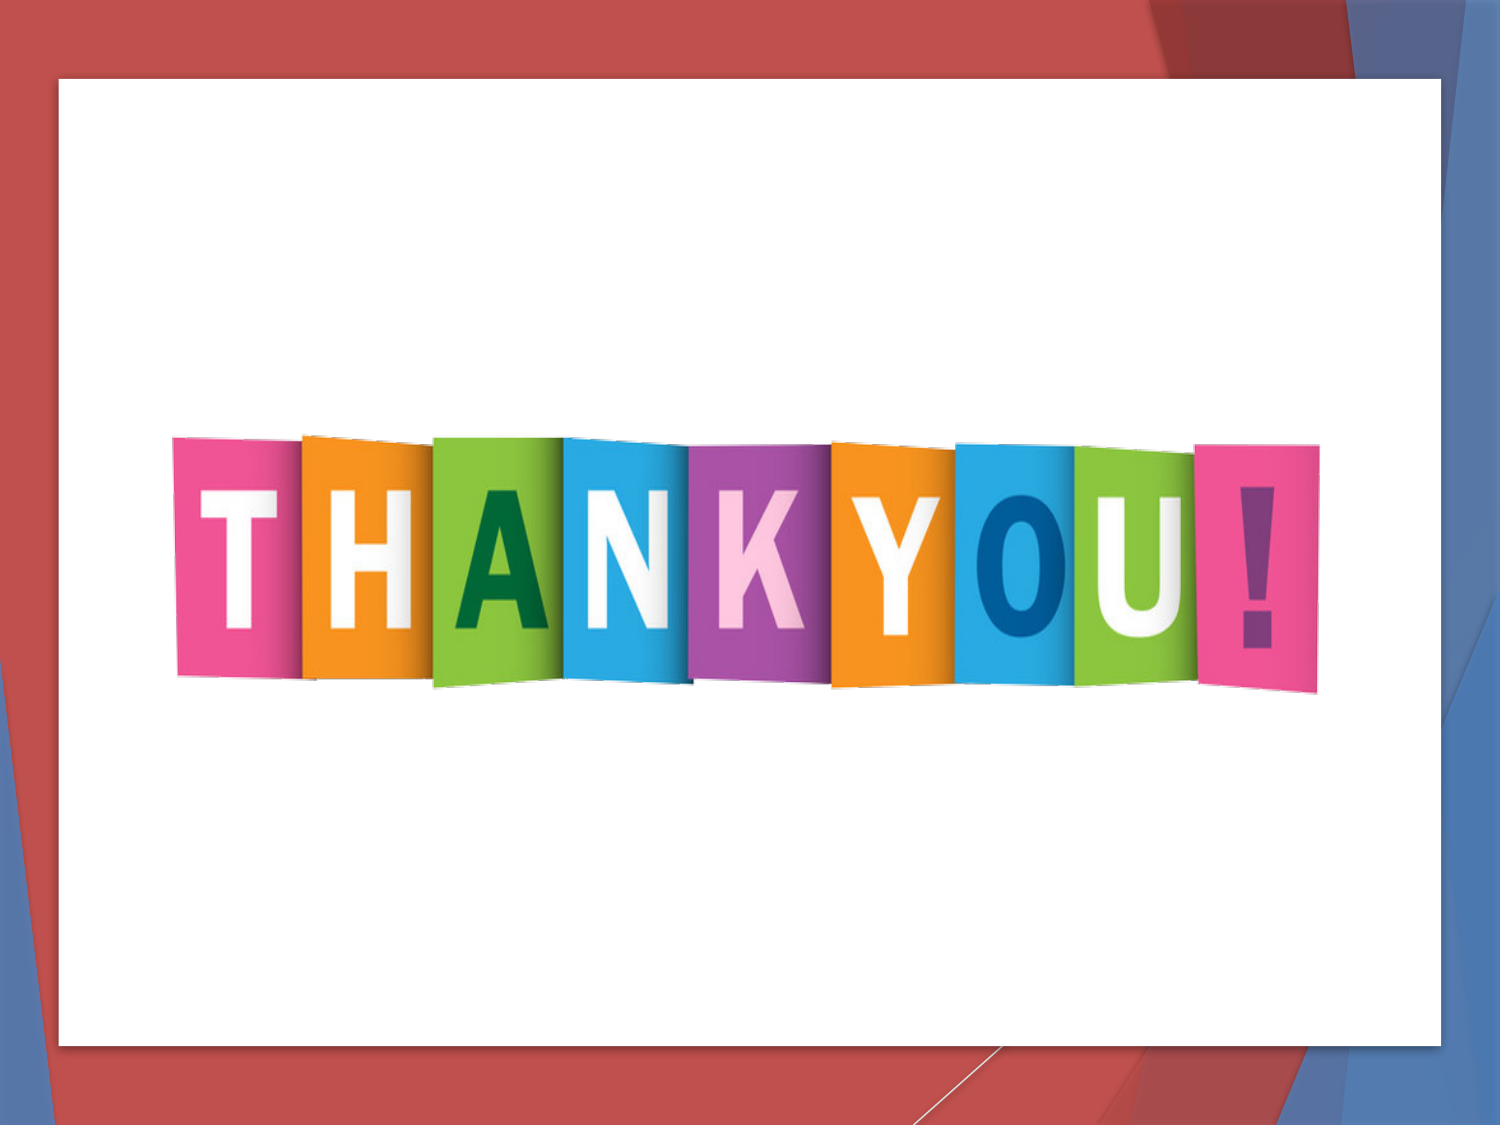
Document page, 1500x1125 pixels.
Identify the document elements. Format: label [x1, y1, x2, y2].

text_box [0, 0, 1500, 1125]
picture [138, 358, 1362, 767]
